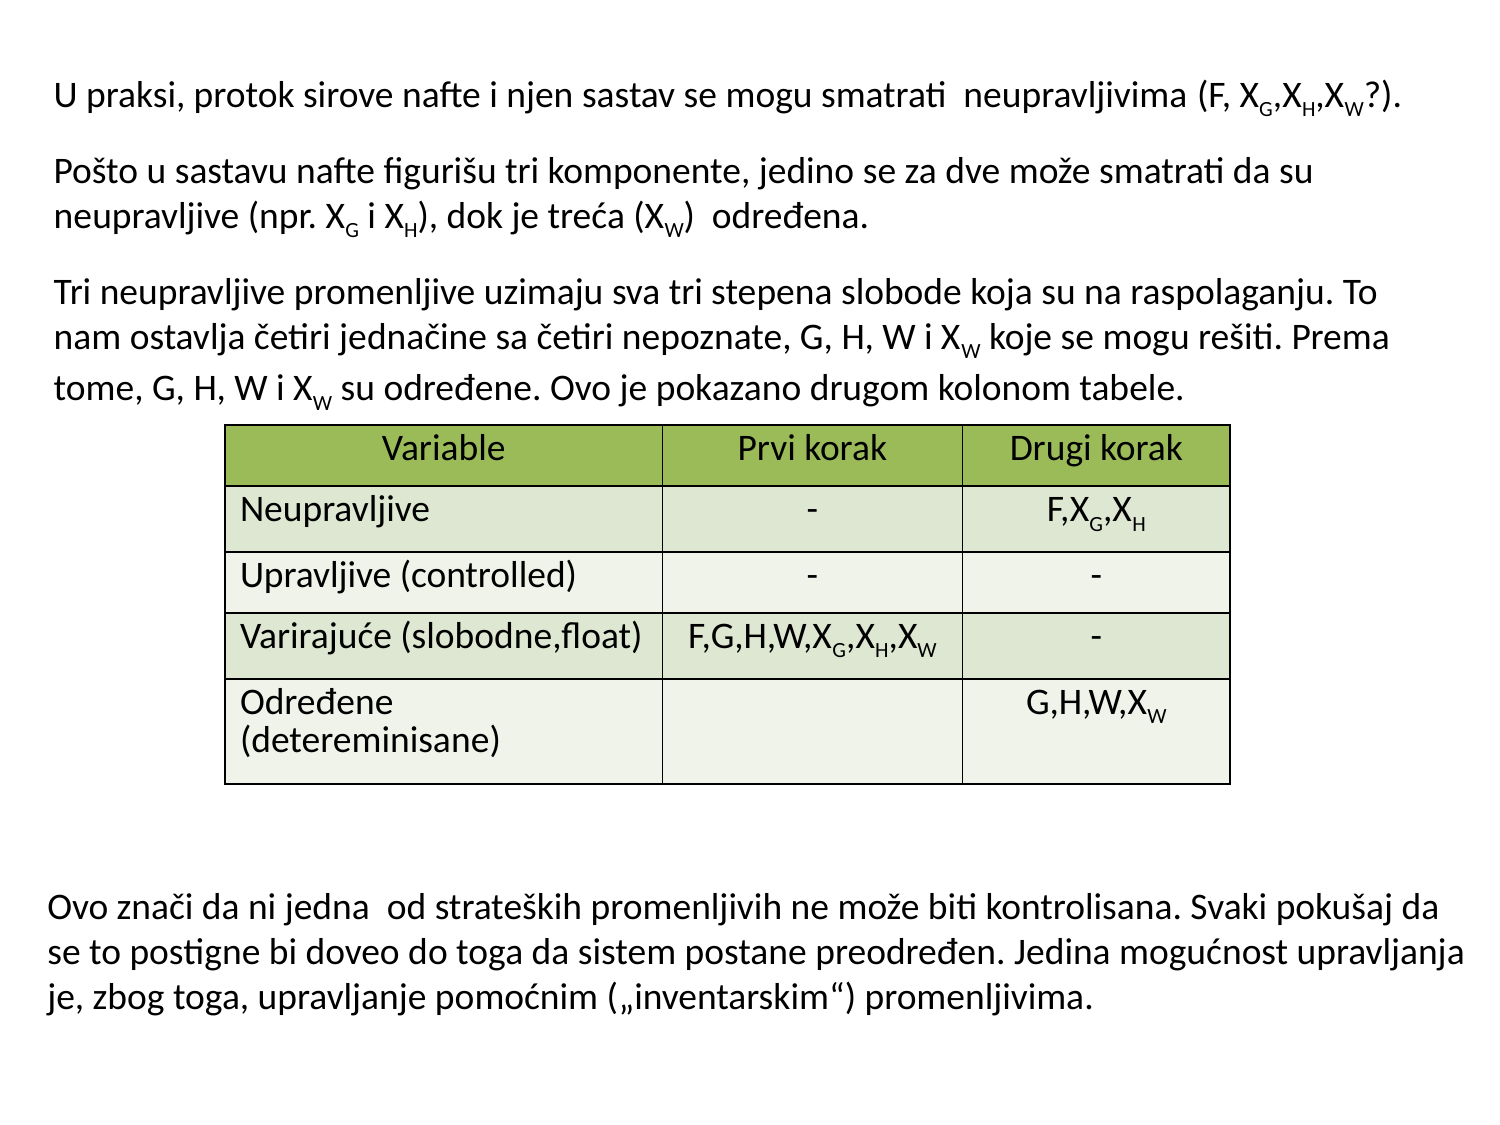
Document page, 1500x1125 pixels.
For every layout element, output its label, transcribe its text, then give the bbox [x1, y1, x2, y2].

table_cell Varirajuće (slobodne,float) [226, 614, 662, 678]
table_cell F,XG,XH [963, 487, 1229, 551]
table_cell - [963, 614, 1229, 678]
text_box U praksi, protok sirove nafte i njen sastav se mogu smatrati neupravljivima (F, XG,XH,XW?). Pošto u sastavu nafte figurišu tri komponente, jedino se za dve može smatrati da su neupravljive (npr. XG i XH), dok je treća (XW) određena. Tri neupravljive promenljive uzimaju sva tri stepena slobode koja su na raspolaganju. To nam ostavlja četiri jednačine sa četiri nepoznate, G, H, W i XW koje se mogu rešiti. Prema tome, G, H, W i XW su određene. Ovo je pokazano drugom kolonom tabele. [38, 62, 1464, 422]
table_header Variable [226, 426, 662, 485]
table_cell G,H,W,XW [963, 680, 1229, 783]
table_cell Upravljive (controlled) [226, 553, 662, 612]
table_header Prvi korak [663, 426, 962, 485]
table_cell - [663, 553, 962, 612]
table_cell - [963, 553, 1229, 612]
table_cell - [663, 487, 962, 551]
table_cell [663, 680, 962, 783]
table_cell Neupravljive [226, 487, 662, 551]
text_box Ovo znači da ni jedna od strateških promenljivih ne može biti kontrolisana. Svaki pokušaj da se to postigne bi doveo do toga da sistem postane preodređen. Jedina mogućnost upravljanja je, zbog toga, upravljanje pomoćnim („inventarskim“) promenljivima. [32, 874, 1495, 1070]
table_cell F,G,H,W,XG,XH,XW [663, 614, 962, 678]
table_header Drugi korak [963, 426, 1229, 485]
table_cell Određene (detereminisane) [226, 680, 662, 783]
